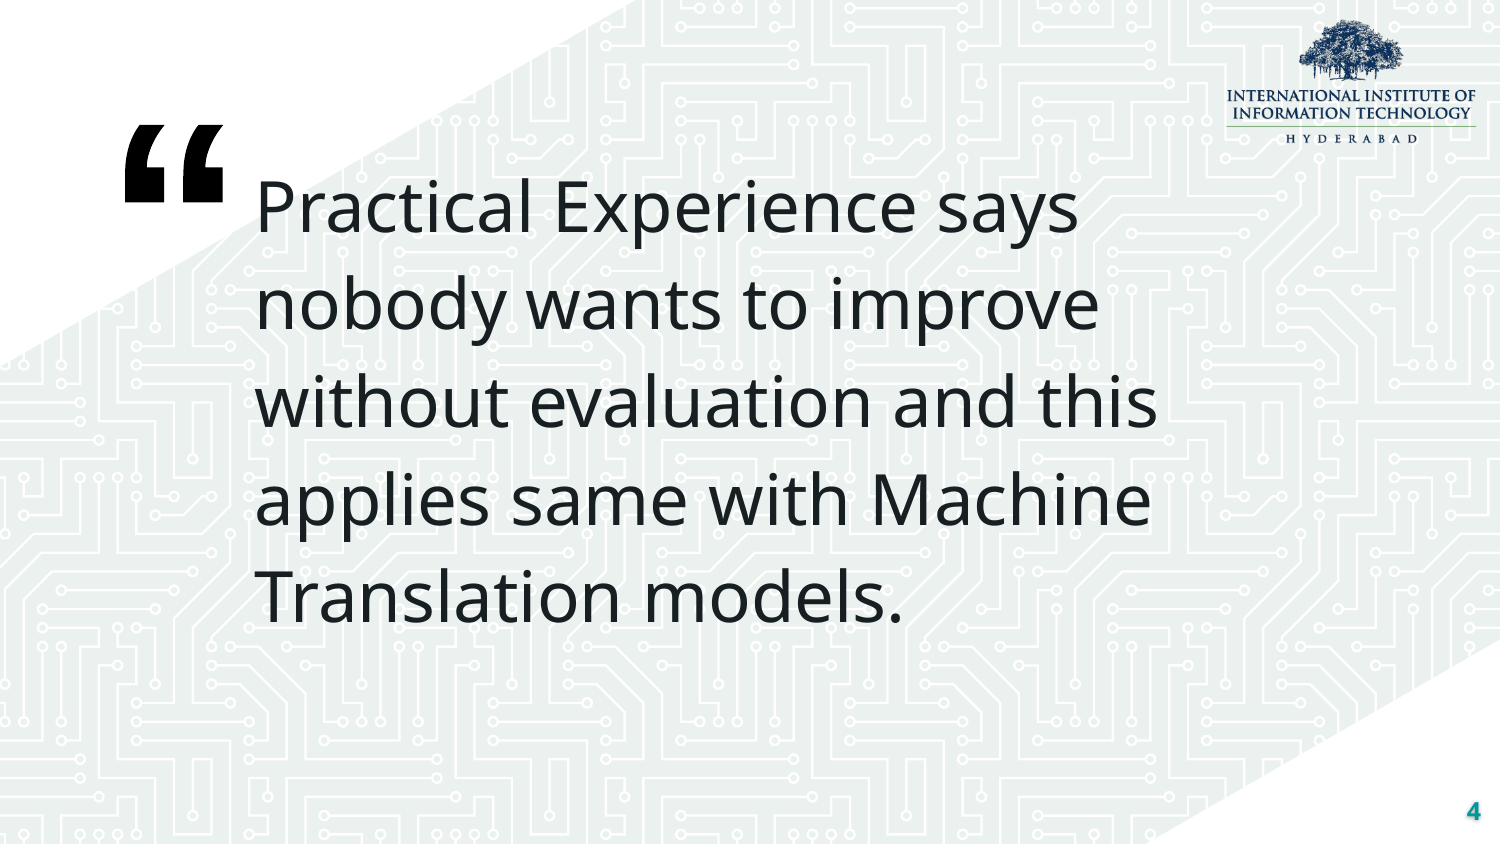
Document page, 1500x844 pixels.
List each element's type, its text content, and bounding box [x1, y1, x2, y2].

slide_number ‹#› [1391, 779, 1482, 844]
picture [1221, 14, 1482, 149]
list Practical Experience says nobody wants to improve without evaluation and this applies same with Machine Translation models. [254, 148, 1246, 284]
